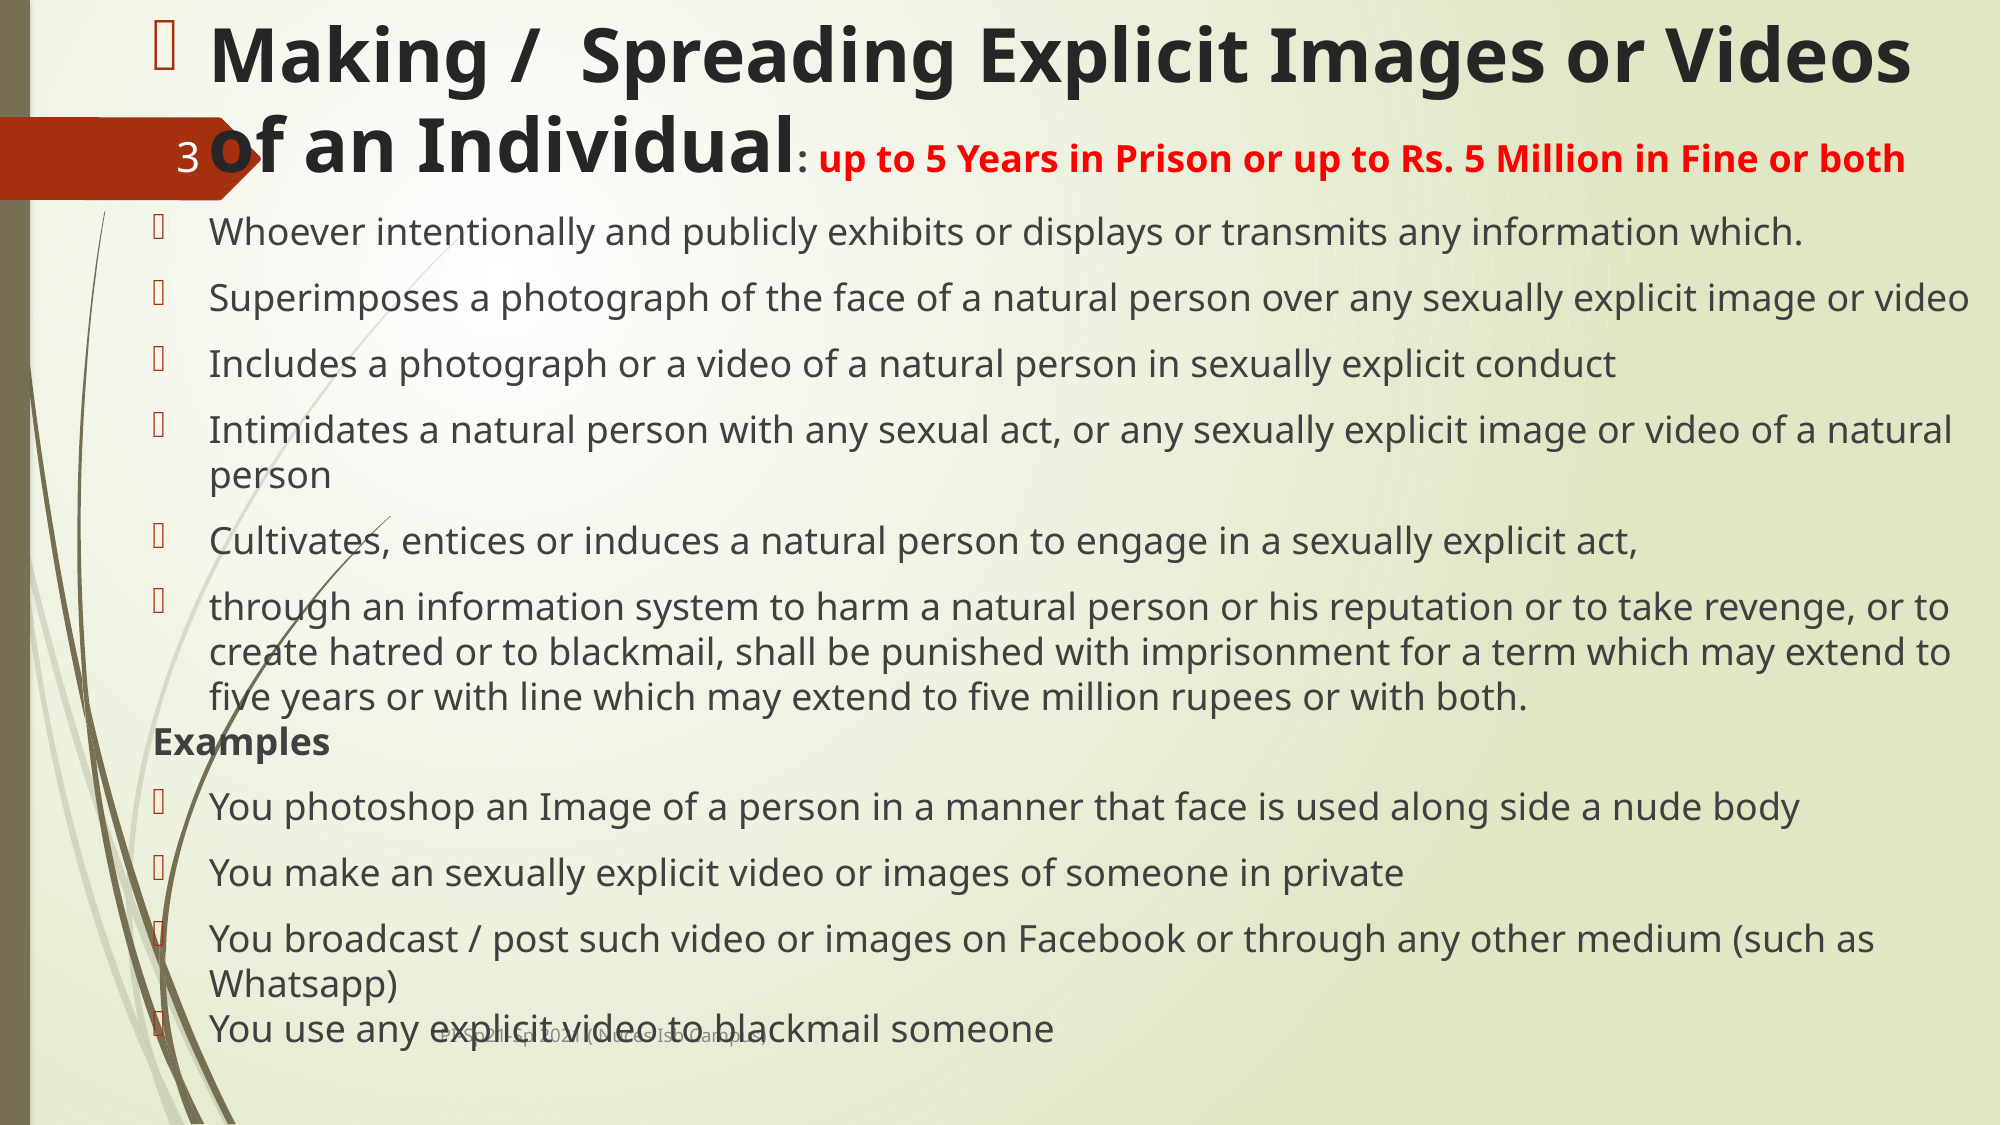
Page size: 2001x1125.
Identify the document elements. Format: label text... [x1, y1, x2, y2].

list Making / Spreading Explicit Images or Videos of an Individual: up to 5 Years in Prison or up to Rs. 5 Million in Fine or both Whoever intentionally and publicly exhibits or displays or transmits any information which. Superimposes a photograph of the face of a natural person over any sexually explicit image or video Includes a photograph or a video of a natural person in sexually explicit conduct Intimidates a natural person with any sexual act, or any sexually explicit image or video of a natural person Cultivates, entices or induces a natural person to engage in a sexually explicit act, through an information system to harm a natural person or his reputation or to take revenge, or to create hatred or to blackmail, shall be punished with imprisonment for a term which may extend to five years or with line which may extend to five million rupees or with both. Examples You photoshop an Image of a person in a manner that face is used along side a nude body You make an sexually explicit video or images of someone in private You broadcast / post such video or images on Facebook or through any other medium (such as Whatsapp) You use any explicit video to blackmail someone [137, 0, 2000, 1125]
footer PI-Sp21-Sp 2021 ( Nuces Isb Campus) [424, 1006, 1675, 1067]
slide_number 3 [87, 129, 216, 190]
